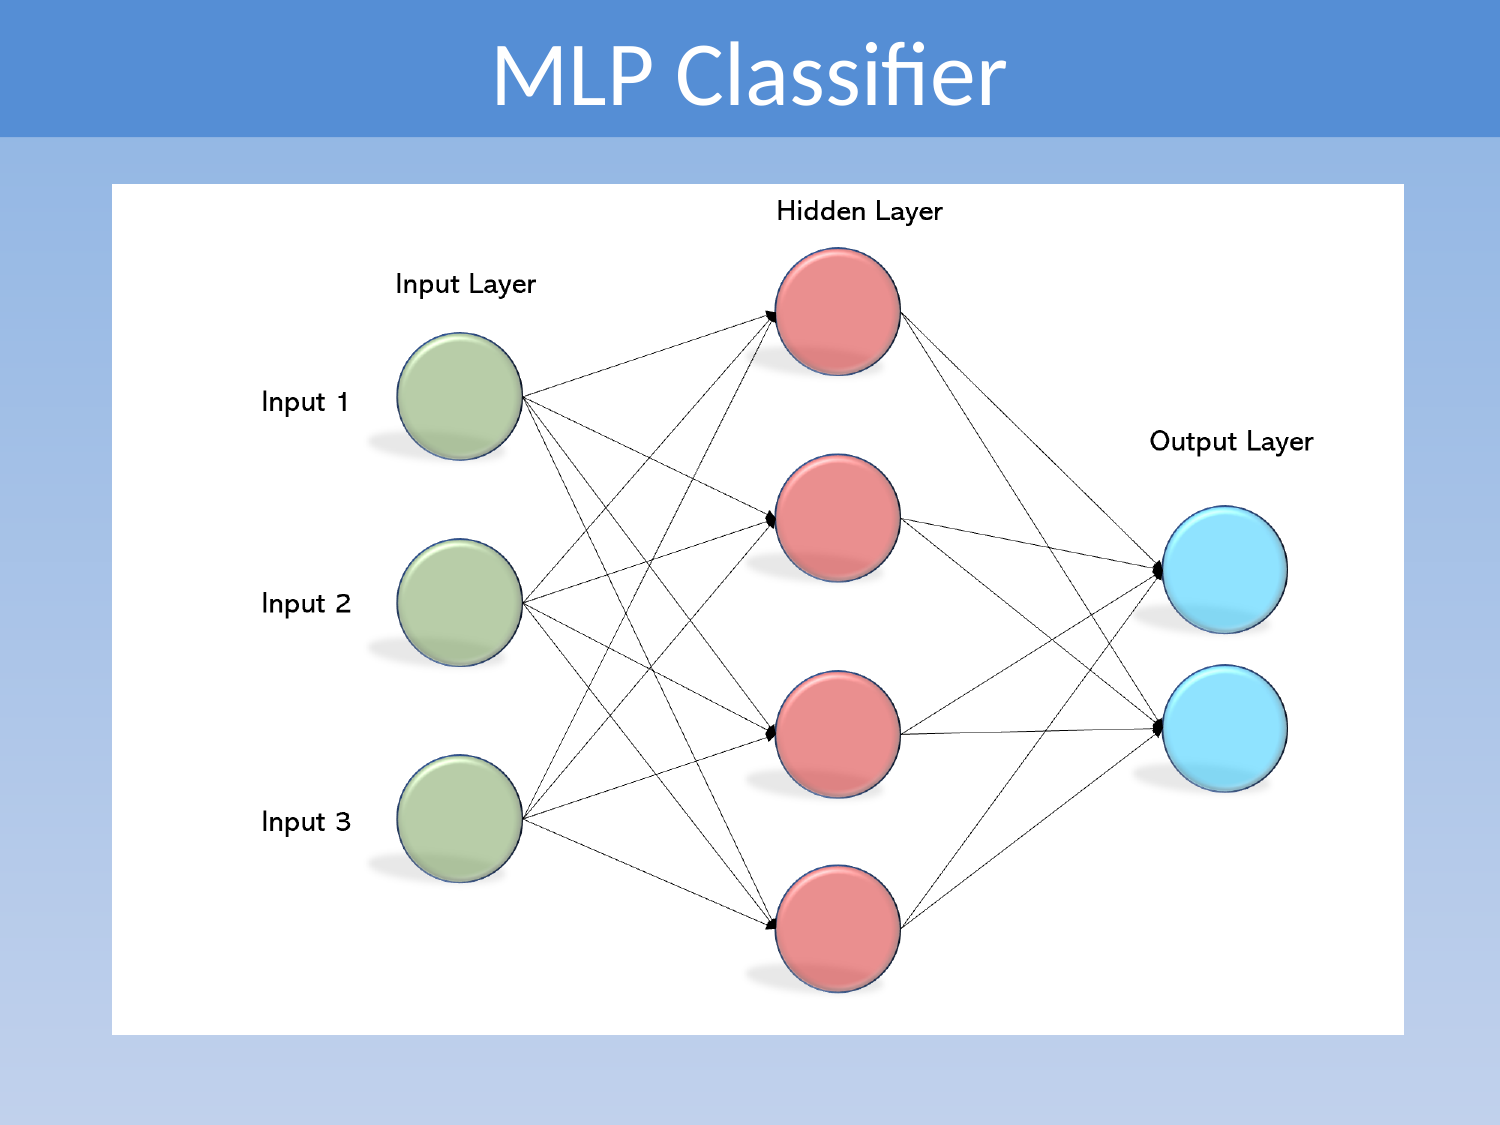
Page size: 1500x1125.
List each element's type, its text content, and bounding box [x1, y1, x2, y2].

picture [111, 184, 1404, 1036]
text_box MLP Classifier [0, 0, 1500, 138]
